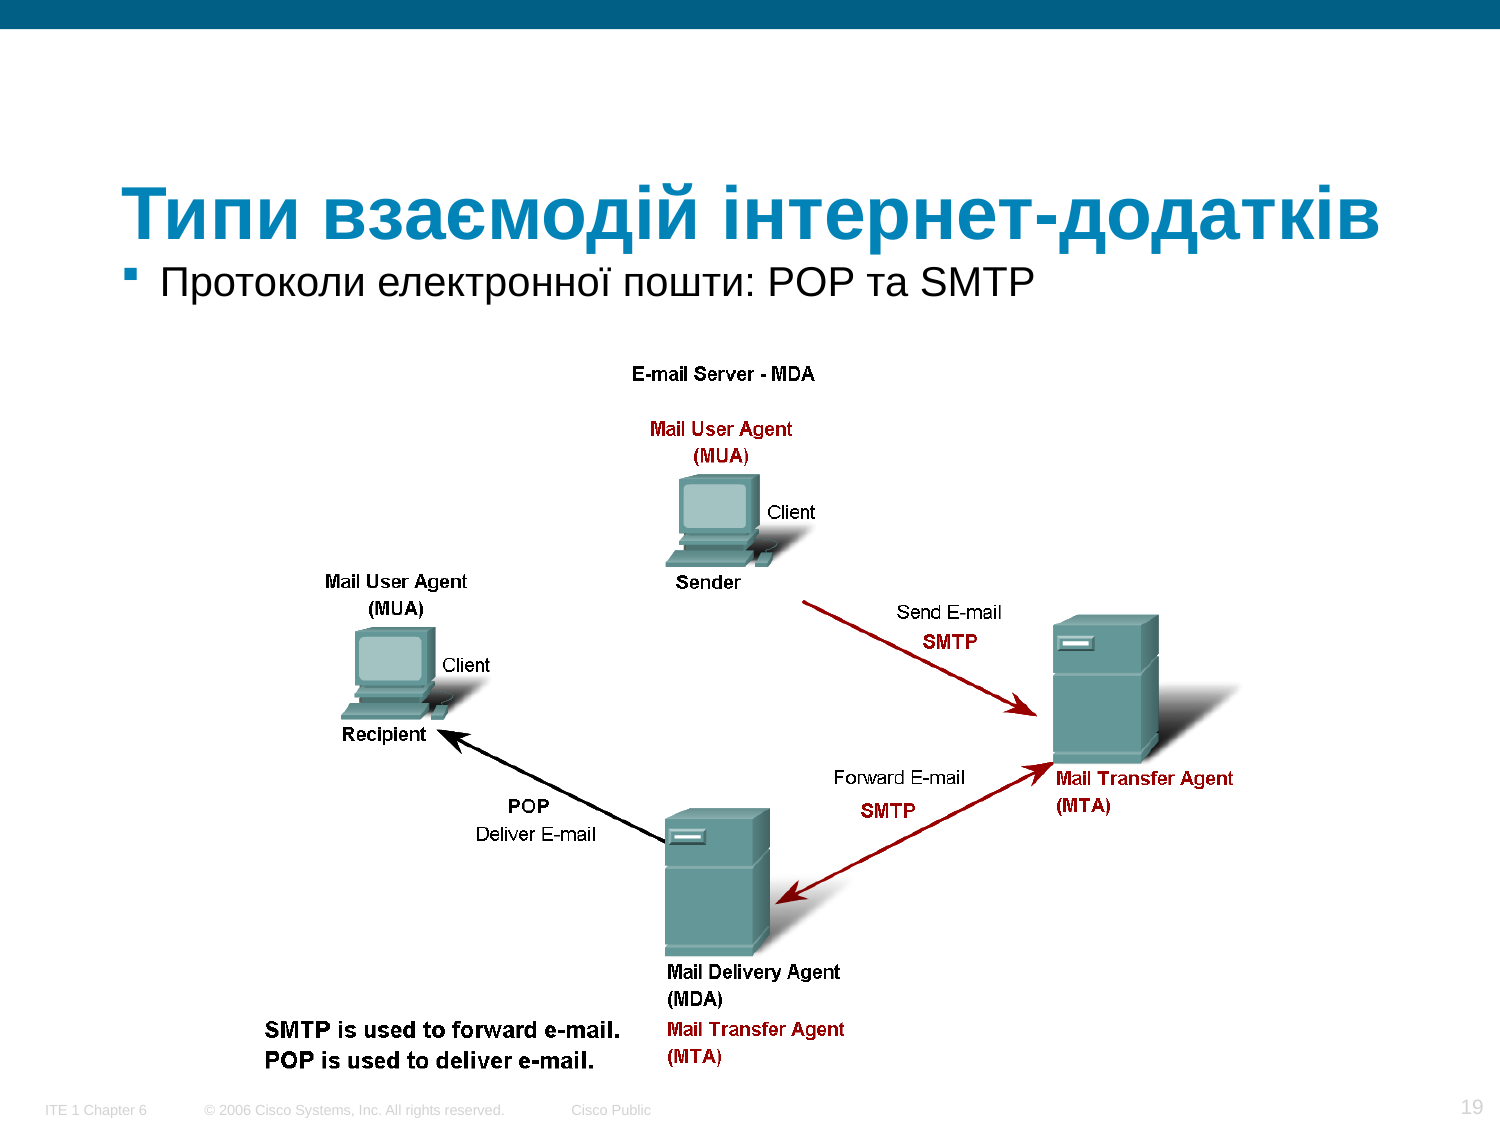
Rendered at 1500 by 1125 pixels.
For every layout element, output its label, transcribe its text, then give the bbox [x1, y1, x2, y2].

list Протоколи електронної пошти: POP та SMTP [107, 255, 1411, 1089]
picture [234, 356, 1274, 1104]
title Типи взаємодій інтернет-додатків [107, 124, 1444, 263]
